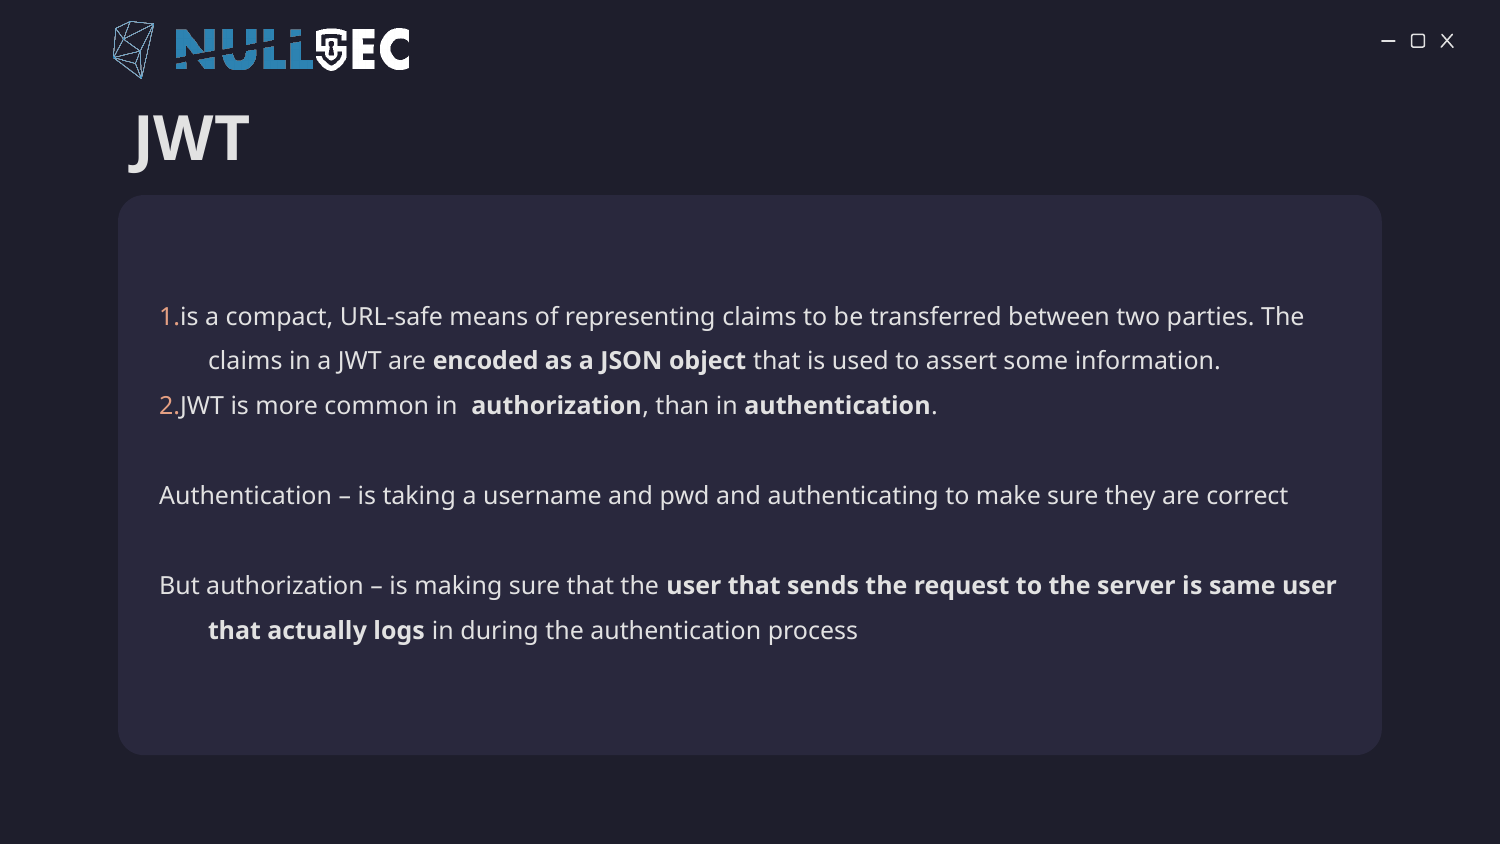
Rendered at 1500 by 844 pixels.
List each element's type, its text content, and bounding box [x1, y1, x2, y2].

title JWT [118, 88, 1382, 183]
picture [176, 28, 409, 71]
list 1.is a compact, URL-safe means of representing claims to be transferred between two parties. The claims in a JWT are encoded as a JSON object that is used to assert some information. 2.JWT is more common in authorization, than in authentication. Authentication – is taking a username and pwd and authenticating to make sure they are correct But authorization – is making sure that the user that sends the request to the server is same user that actually logs in during the authentication process [118, 195, 1382, 750]
picture [113, 21, 154, 79]
